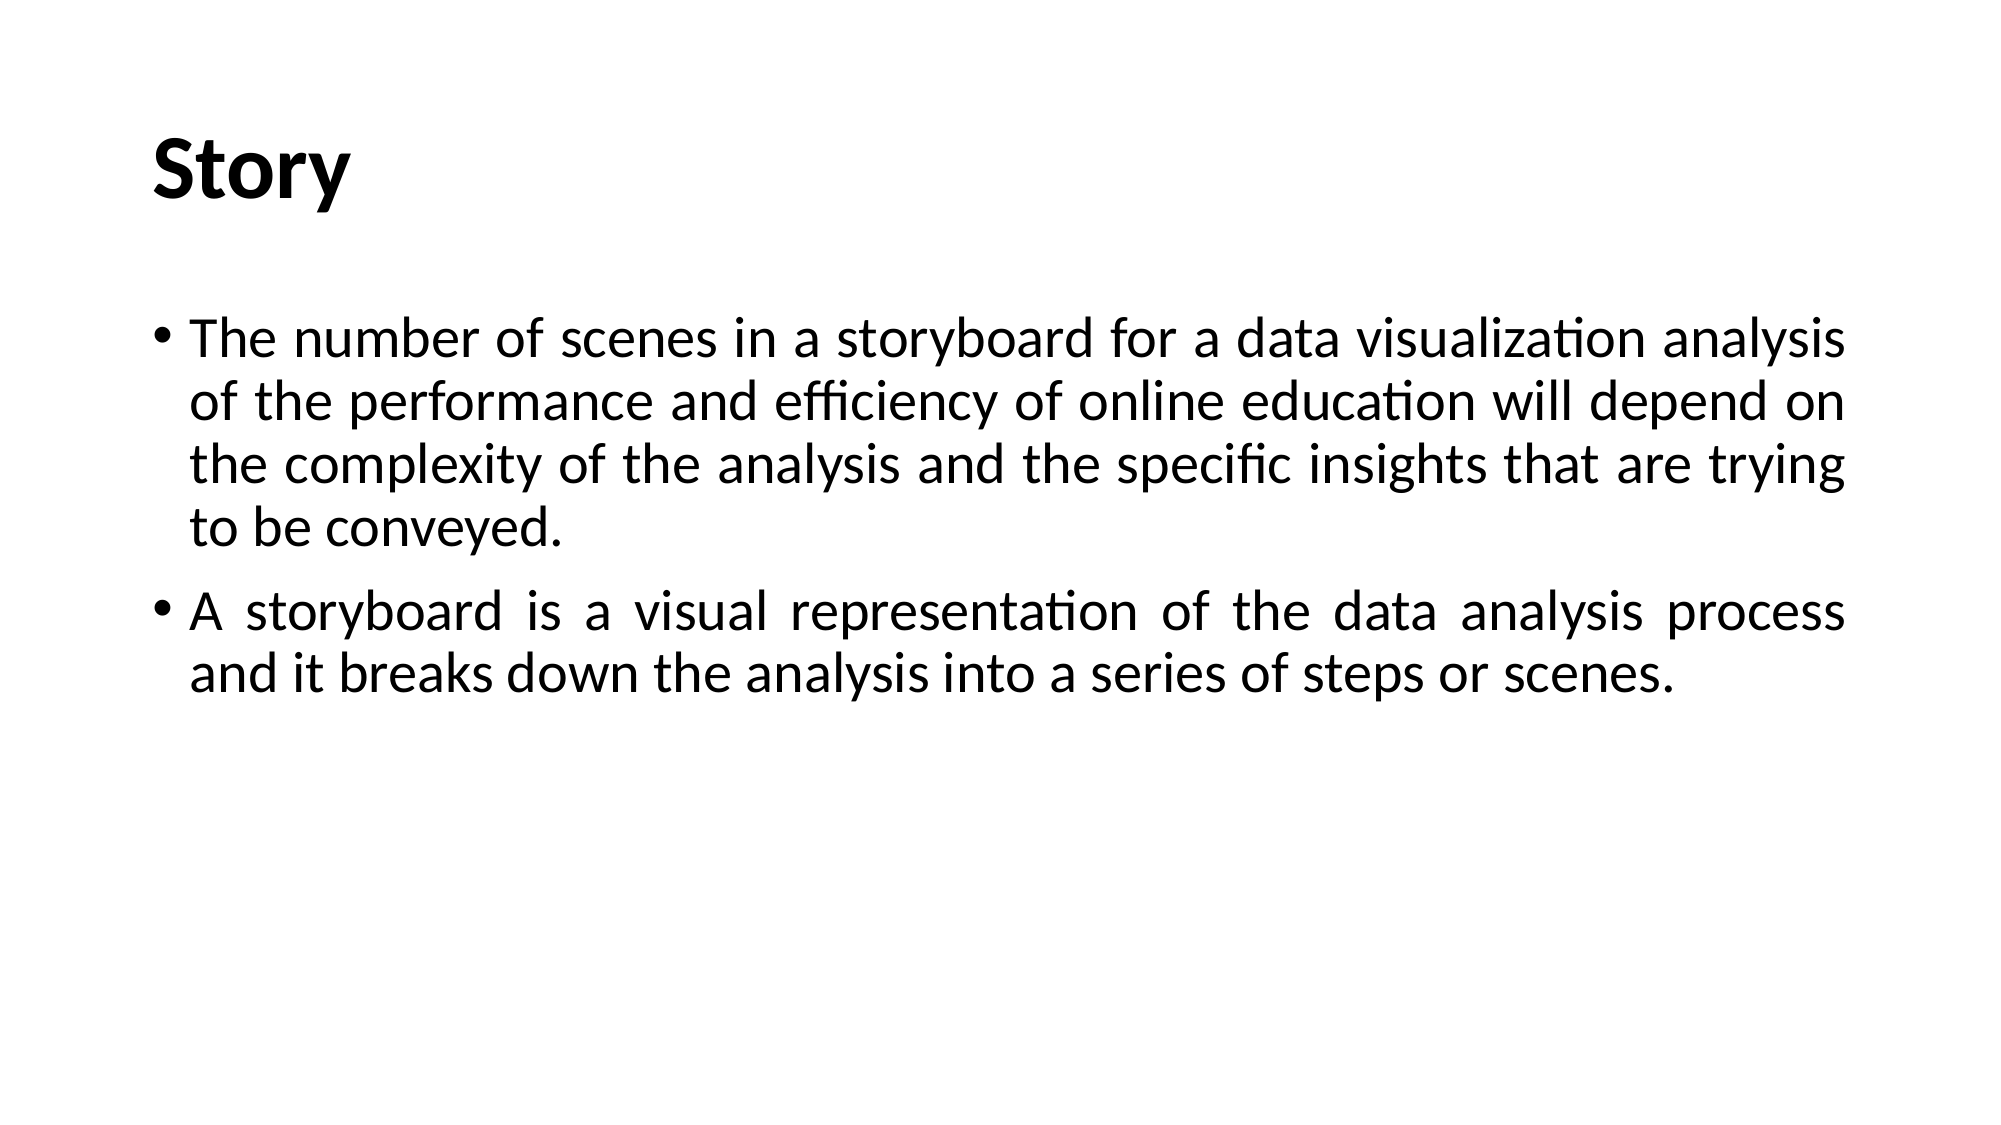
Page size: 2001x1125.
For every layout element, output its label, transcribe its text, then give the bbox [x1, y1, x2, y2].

list The number of scenes in a storyboard for a data visualization analysis of the performance and efficiency of online education will depend on the complexity of the analysis and the specific insights that are trying to be conveyed. A storyboard is a visual representation of the data analysis process and it breaks down the analysis into a series of steps or scenes. [137, 299, 1863, 1014]
title Story [137, 59, 1863, 278]
